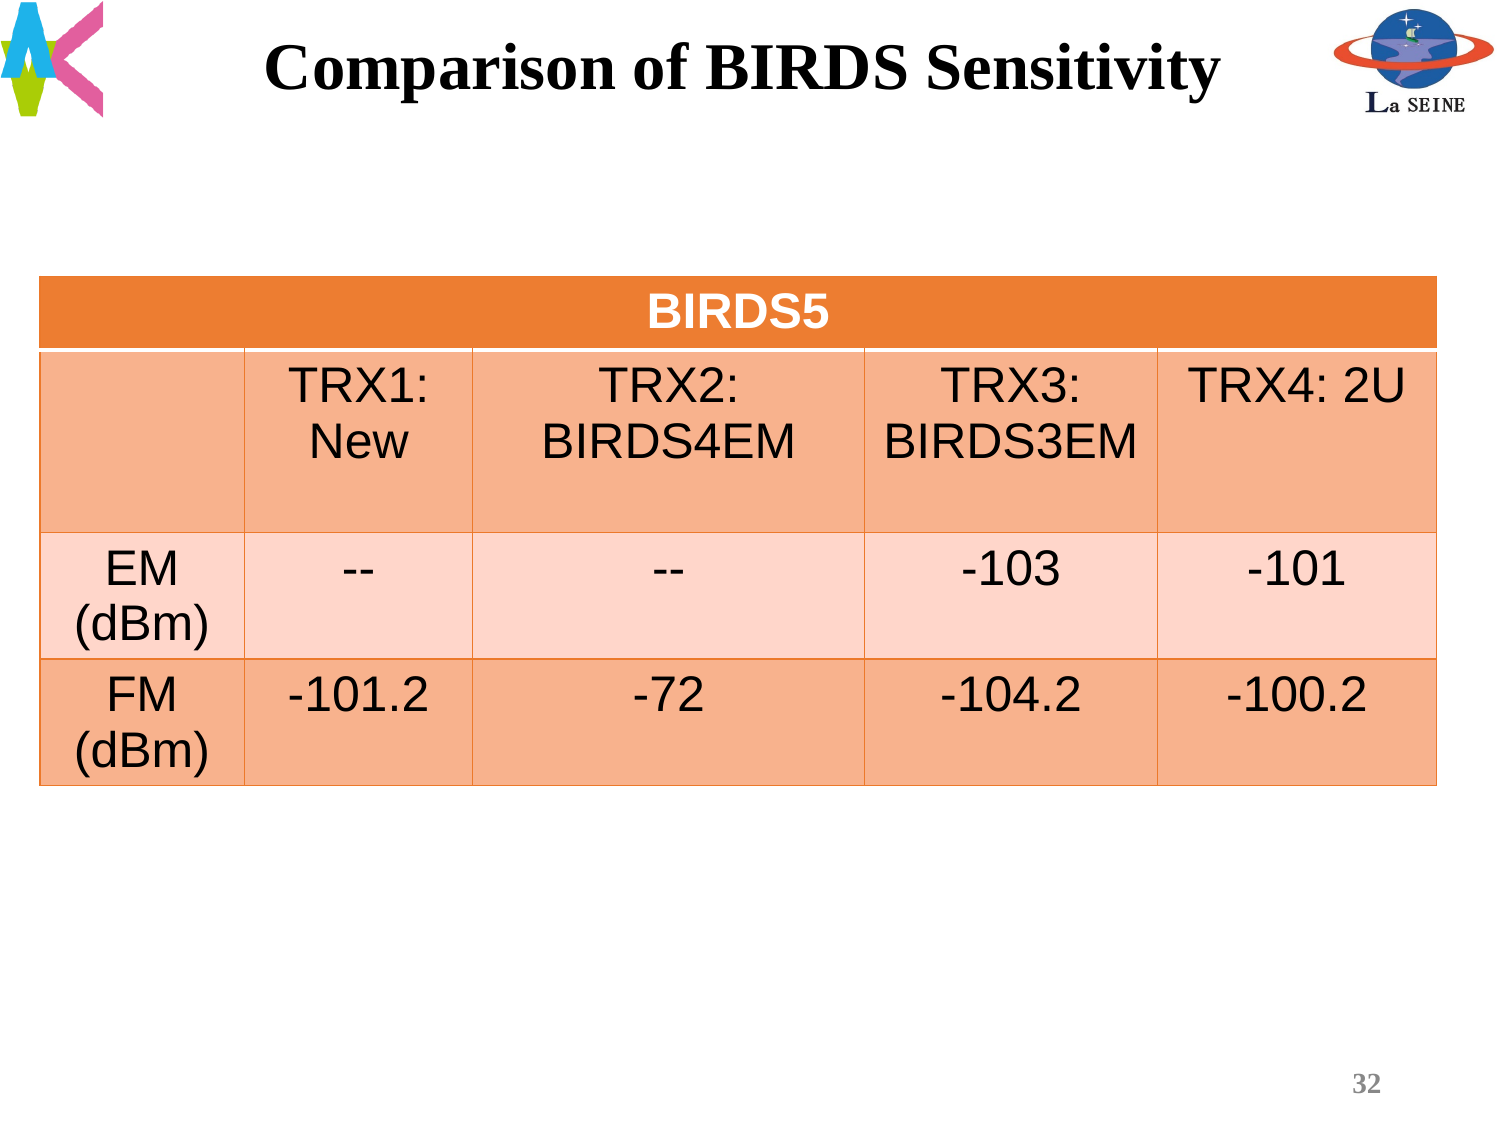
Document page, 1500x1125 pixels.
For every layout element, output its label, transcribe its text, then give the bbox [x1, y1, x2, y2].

table_cell -103 [865, 533, 1157, 658]
title Comparison of BIRDS Sensitivity [39, 0, 1448, 136]
table_cell -101 [1158, 533, 1436, 658]
table_cell TRX2: BIRDS4EM [473, 352, 864, 532]
table_cell -- [245, 533, 472, 658]
table_cell [41, 352, 244, 532]
picture [0, 1, 39, 120]
table_cell -72 [473, 660, 864, 785]
table_cell -101.2 [245, 660, 472, 785]
table_cell -100.2 [1158, 660, 1436, 785]
table_cell -104.2 [865, 660, 1157, 785]
slide_number 32 [1059, 1052, 1397, 1112]
table_cell TRX4: 2U [1158, 352, 1436, 532]
table_cell TRX3: BIRDS3EM [865, 352, 1157, 532]
picture [1448, 1, 1500, 120]
table_cell -- [473, 533, 864, 658]
table_cell TRX1: New [245, 352, 472, 532]
table_cell EM (dBm) [41, 533, 244, 658]
table_header BIRDS5 [41, 277, 1436, 348]
table_cell FM (dBm) [41, 660, 244, 785]
